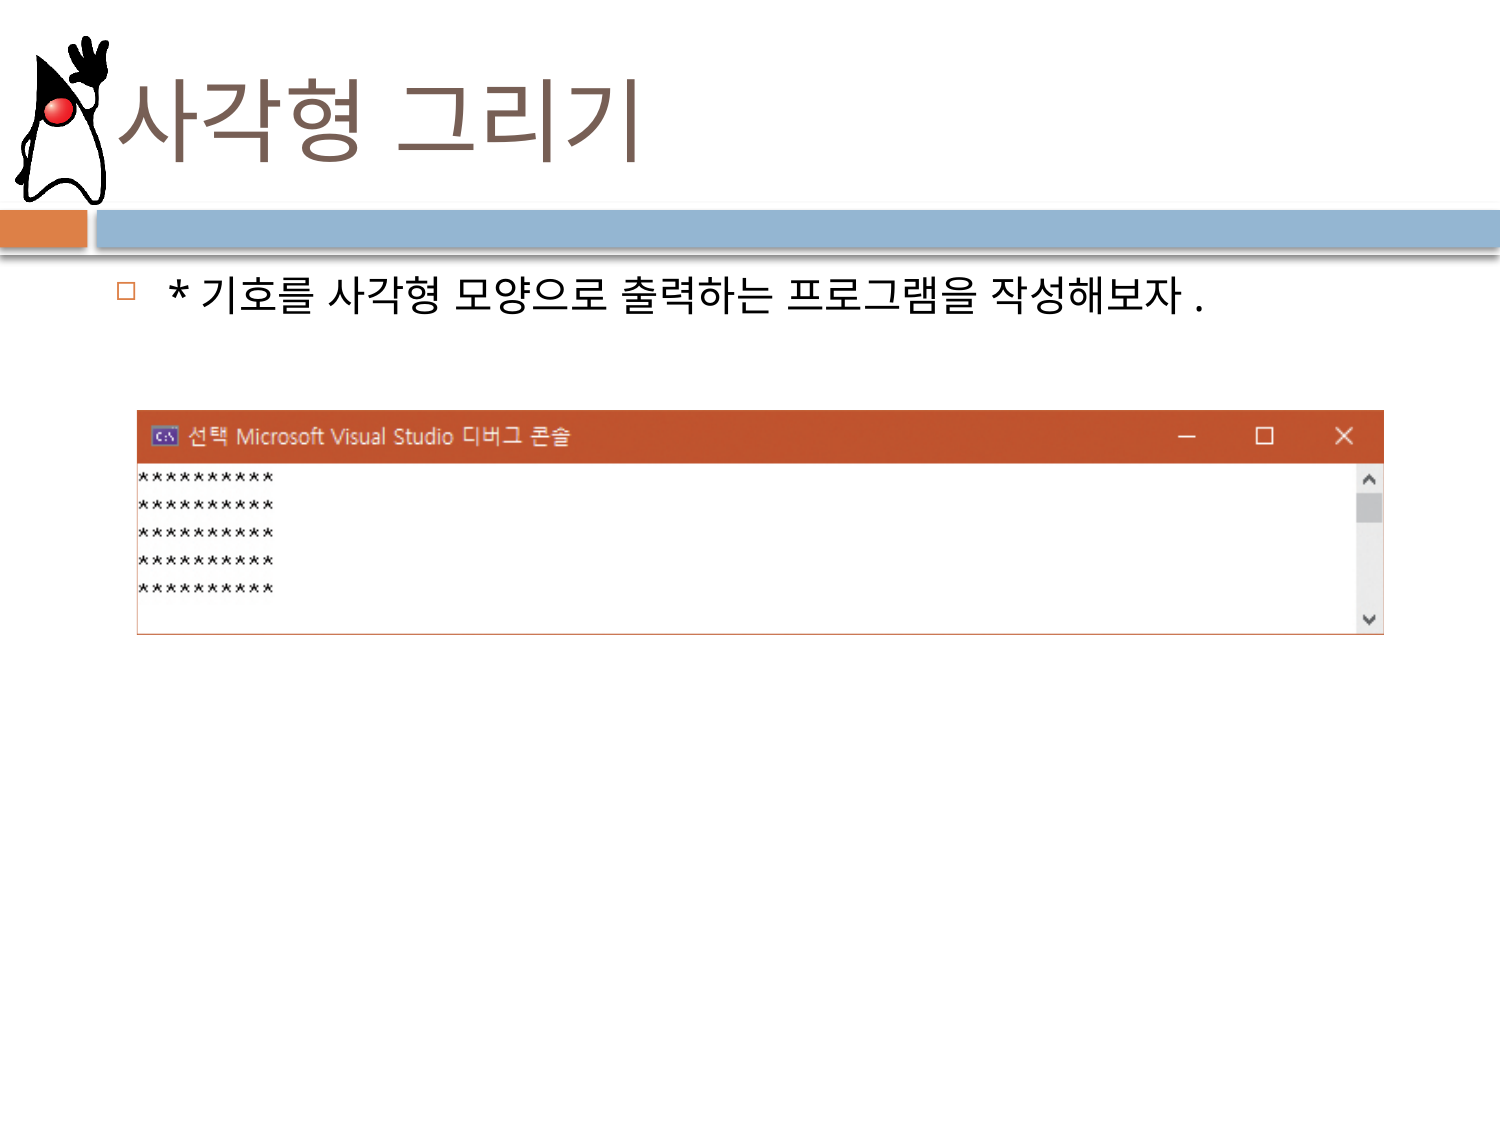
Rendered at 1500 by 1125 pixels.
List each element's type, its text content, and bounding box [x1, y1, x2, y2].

picture [15, 36, 109, 205]
list *기호를 사각형 모양으로 출력하는 프로그램을 작성해보자. [100, 262, 1438, 1000]
picture [136, 409, 1385, 635]
title 사각형 그리기 [100, 37, 1438, 200]
